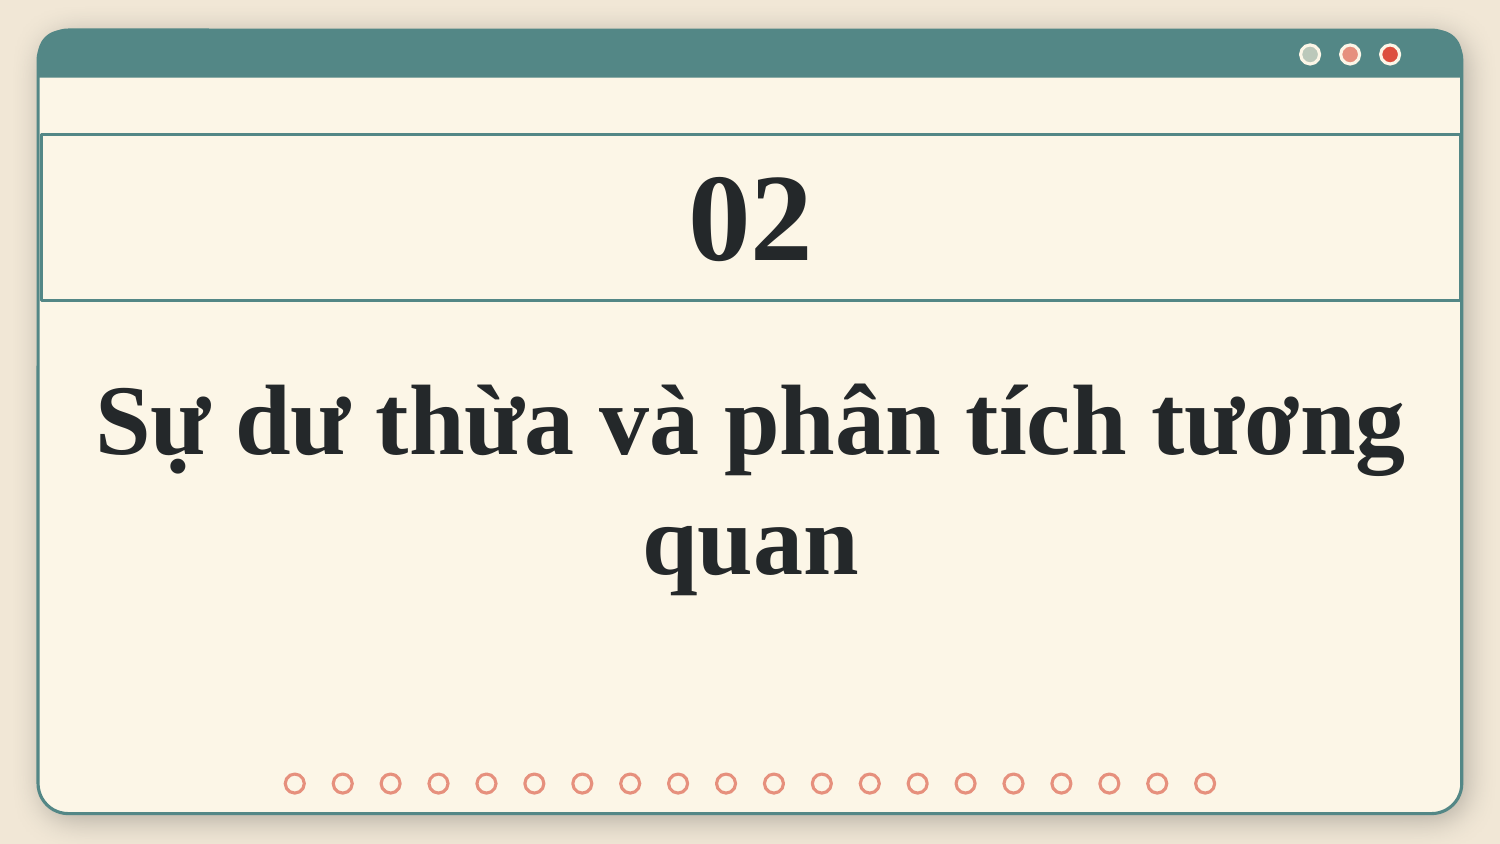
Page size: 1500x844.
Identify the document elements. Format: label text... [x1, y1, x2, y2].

title 02 [40, 133, 1462, 302]
title Sự dư thừa và phân tích tương quan [41, 339, 1461, 622]
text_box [284, 773, 1215, 794]
